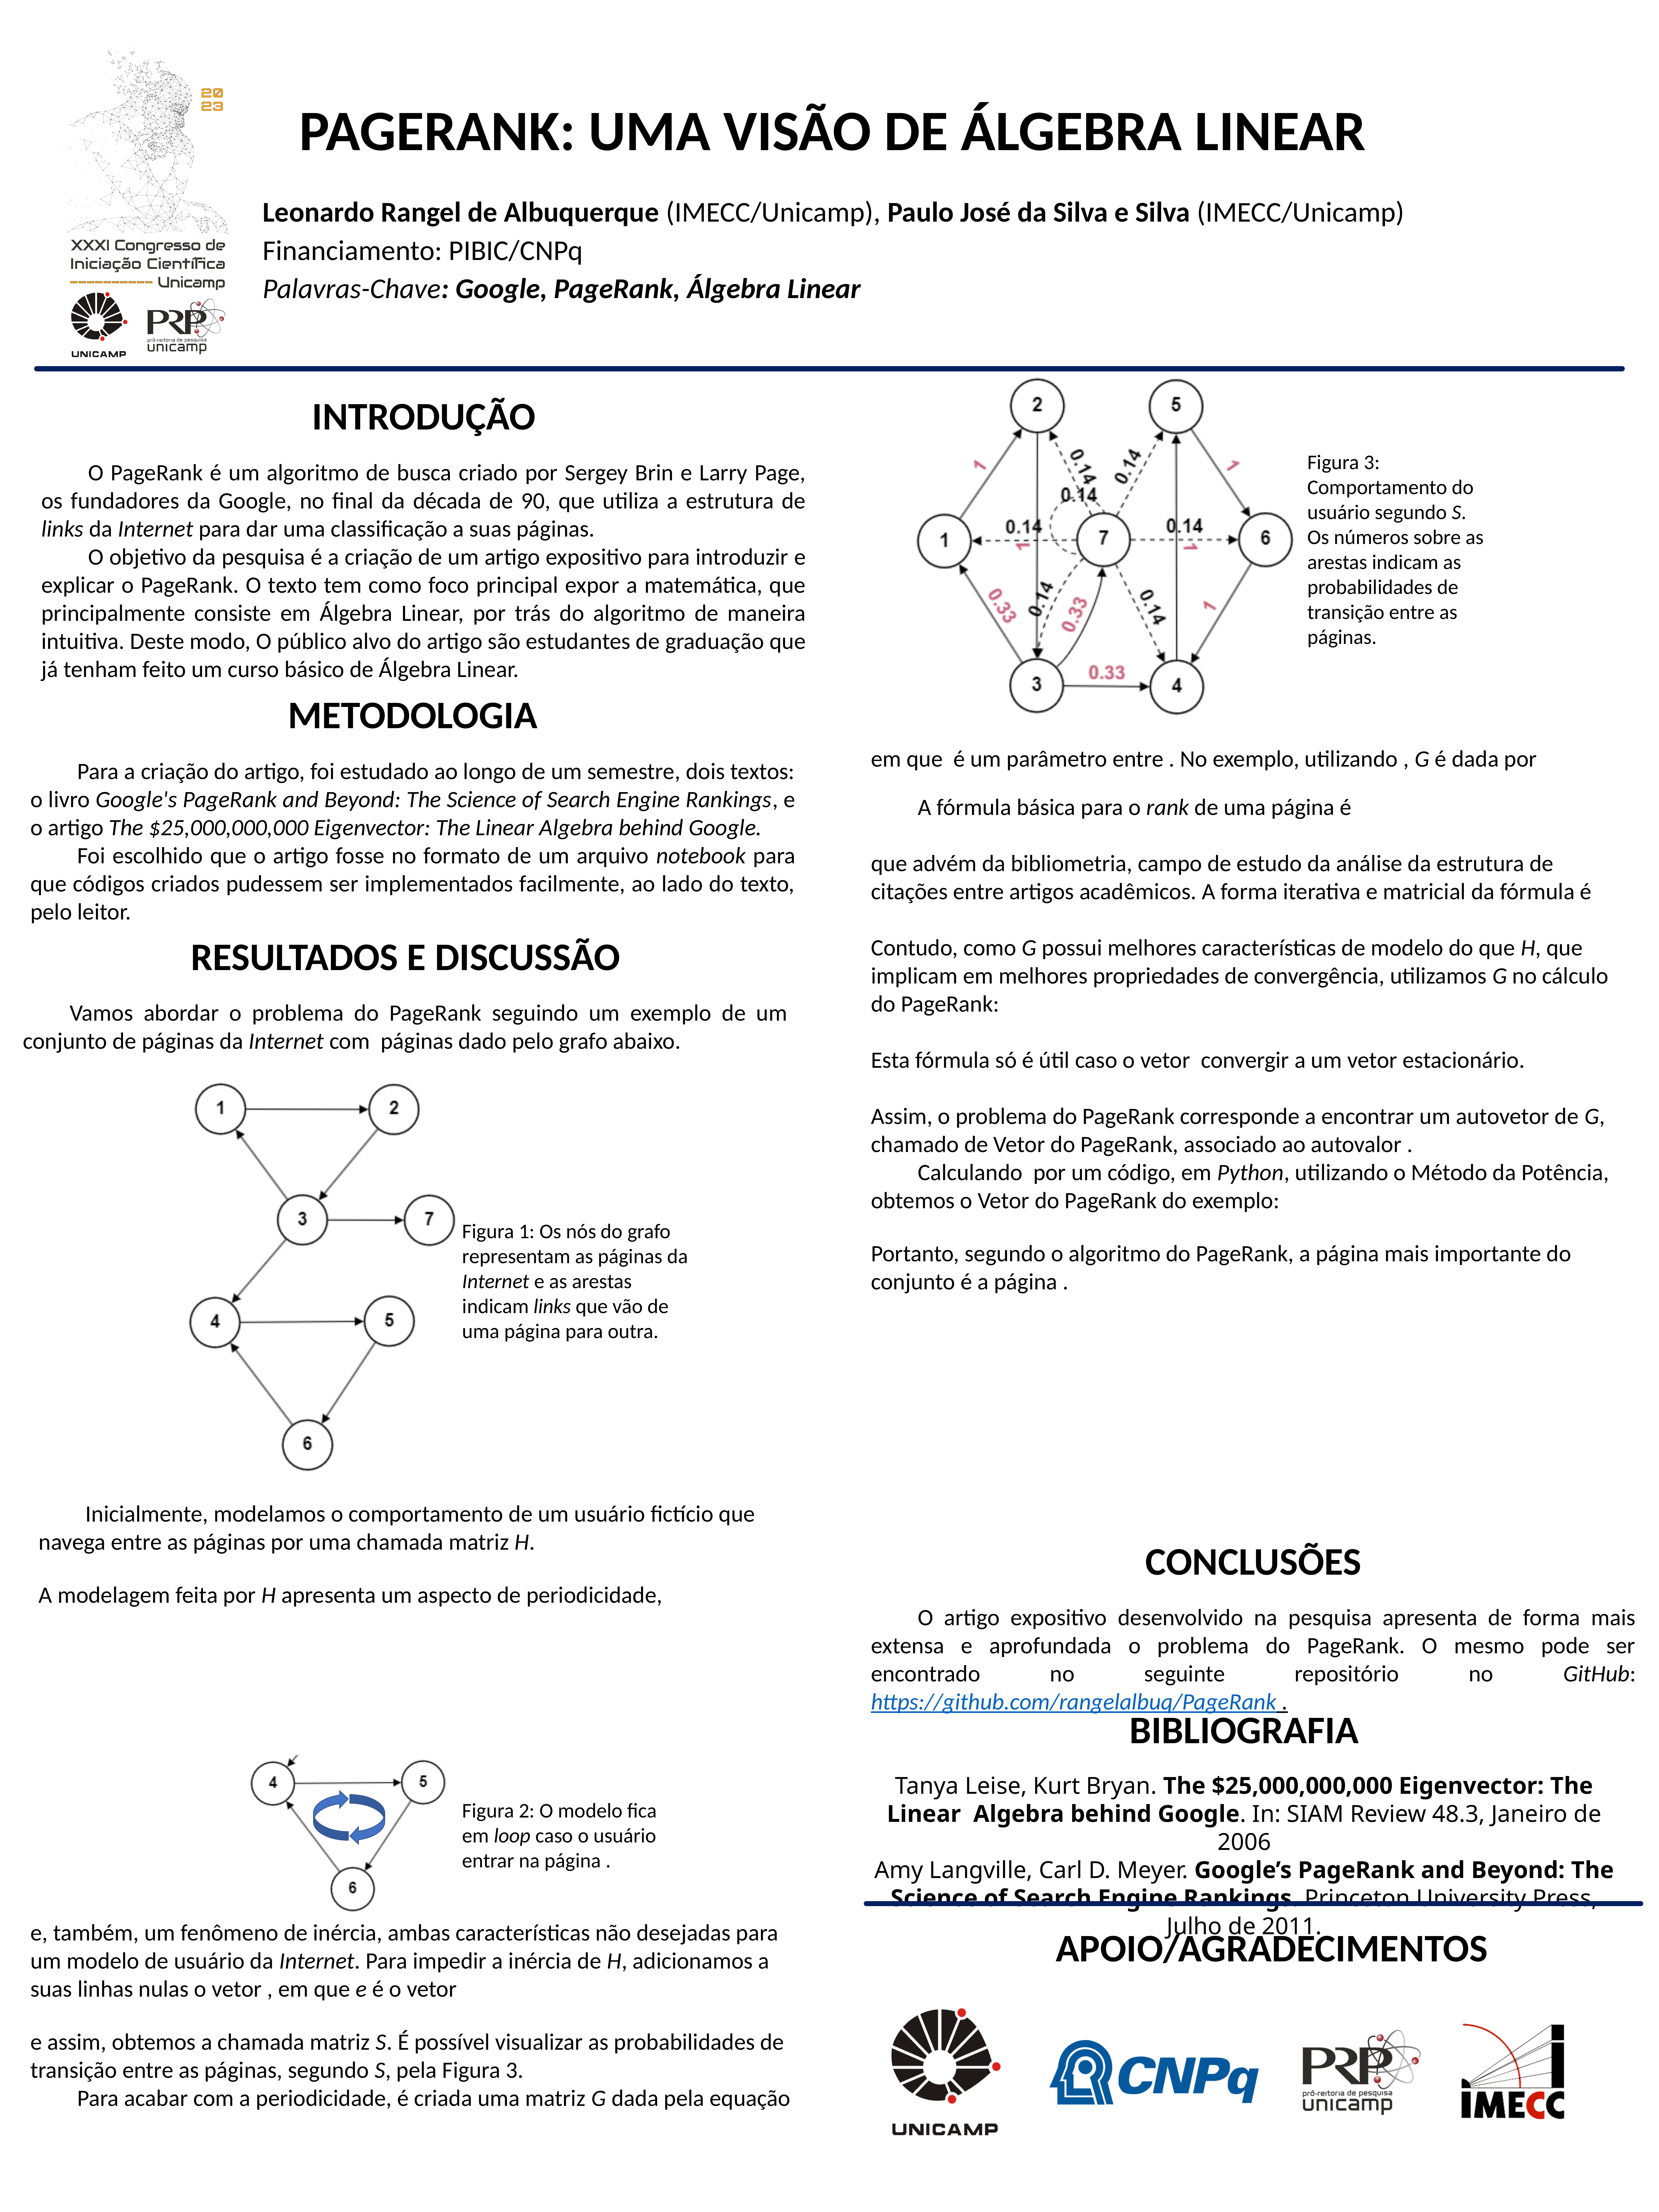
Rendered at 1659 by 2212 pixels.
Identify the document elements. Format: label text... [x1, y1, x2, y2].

text_box PAGERANK: UMA VISÃO DE ÁLGEBRA LINEAR [295, 91, 1659, 164]
text_box Figura 3: Comportamento do usuário segundo S. Os números sobre as arestas indicam as probabilidades de transição entre as páginas. [1303, 446, 1495, 650]
text_box APOIO/AGRADECIMENTOS [885, 1920, 1659, 1972]
picture [186, 1076, 460, 1477]
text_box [64, 44, 231, 358]
picture [1457, 2014, 1567, 2124]
picture [1303, 2030, 1421, 2115]
picture [912, 371, 1303, 727]
picture [1049, 2040, 1259, 2105]
text_box BIBLIOGRAFIA Tanya Leise, Kurt Bryan. The $25,000,000,000 Eigenvector: The Linear Algebra behind Google. In: SIAM Review 48.3, Janeiro de 2006 Amy Langville, Carl D. Meyer. Google’s PageRank and Beyond: The Science of Search Engine Rankings. Princeton University Press, Julho de 2011. [857, 1702, 1632, 1942]
text_box INTRODUÇÃO O PageRank é um algoritmo de busca criado por Sergey Brin e Larry Page, os fundadores da Google, no final da década de 90, que utiliza a estrutura de links da Internet para dar uma classificação a suas páginas. O objetivo da pesquisa é a criação de um artigo expositivo para introduzir e explicar o PageRank. O texto tem como foco principal expor a matemática, que principalmente consiste em Álgebra Linear, por trás do algoritmo de maneira intuitiva. Deste modo, O público alvo do artigo são estudantes de graduação que já tenham feito um curso básico de Álgebra Linear. [37, 388, 811, 684]
text_box Figura 1: Os nós do grafo representam as páginas da Internet e as arestas indicam links que vão de uma página para outra. [460, 1215, 702, 1345]
text_box Leonardo Rangel de Albuquerque (IMECC/Unicamp), Paulo José da Silva e Silva (IMECC/Unicamp) Financiamento: PIBIC/CNPq Palavras-Chave: Google, PageRank, Álgebra Linear [258, 191, 1567, 307]
text_box CONCLUSÕES O artigo expositivo desenvolvido na pesquisa apresenta de forma mais extensa e aprofundada o problema do PageRank. O mesmo pode ser encontrado no seguinte repositório no GitHub: https://github.com/rangelalbuq/PageRank . [866, 1533, 1641, 1717]
text_box METODOLOGIA Para a criação do artigo, foi estudado ao longo de um semestre, dois textos: o livro Google's PageRank and Beyond: The Science of Search Engine Rankings, e o artigo The $25,000,000,000 Eigenvector: The Linear Algebra behind Google. Foi escolhido que o artigo fosse no formato de um arquivo notebook para que códigos criados pudessem ser implementados facilmente, ao lado do texto, pelo leitor. [26, 687, 800, 927]
picture [891, 2008, 1006, 2137]
picture [250, 1755, 449, 1913]
